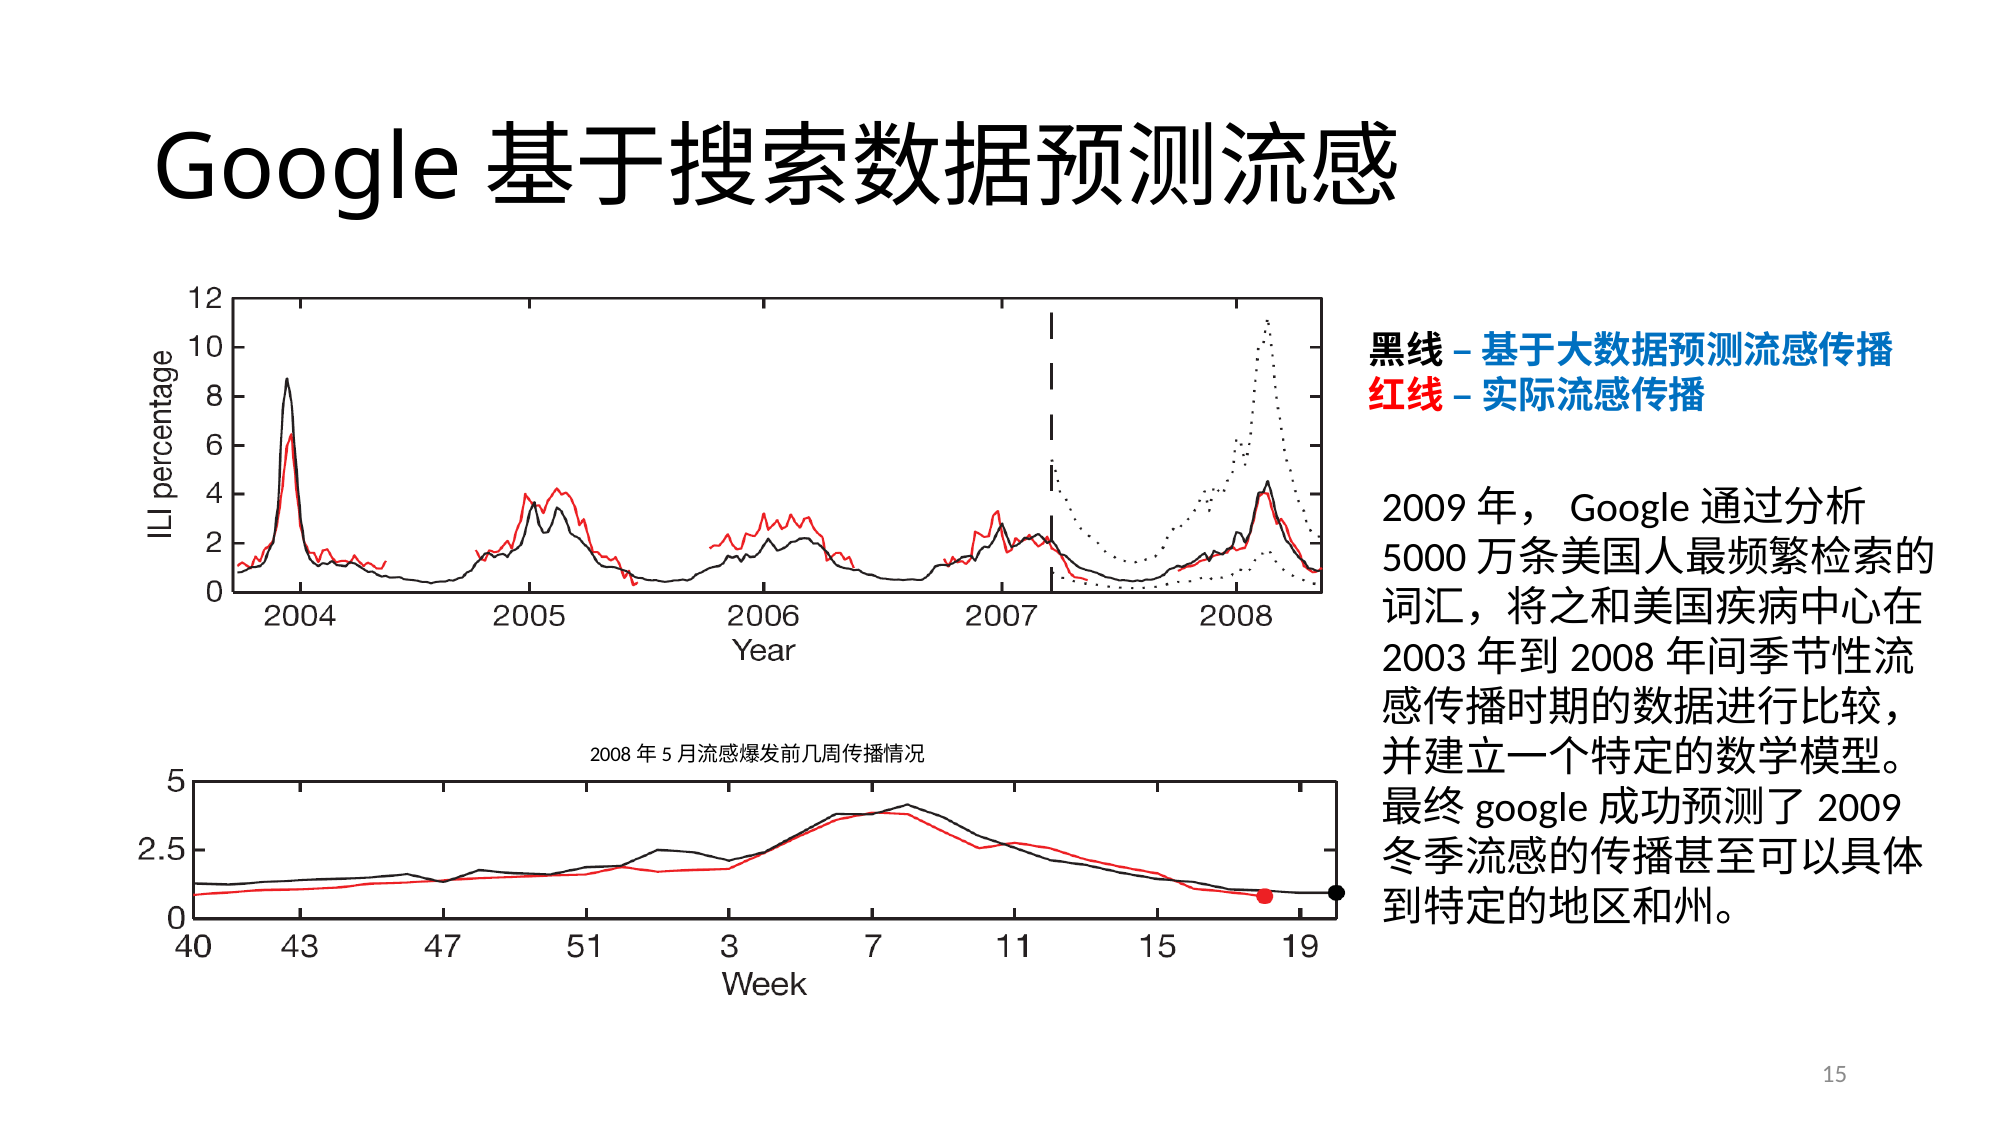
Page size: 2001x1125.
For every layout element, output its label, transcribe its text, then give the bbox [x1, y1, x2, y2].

text_box [137, 277, 1333, 666]
text_box [137, 768, 1350, 998]
text_box 2009年，Google通过分析5000万条美国人最频繁检索的词汇，将之和美国疾病中心在2003年到2008年间季节性流感传播时期的数据进行比较，并建立一个特定的数学模型。最终google成功预测了2009冬季流感的传播甚至可以具体到特定的地区和州。 [1366, 472, 1953, 983]
text_box 2008年5月流感爆发前几周传播情况 [587, 740, 968, 769]
title Google基于搜索数据预测流感 [137, 59, 1863, 278]
text_box 黑线 – 基于大数据预测流感传播 红线 – 实际流感传播 [1366, 325, 1917, 445]
slide_number 15 [1412, 1042, 1863, 1103]
